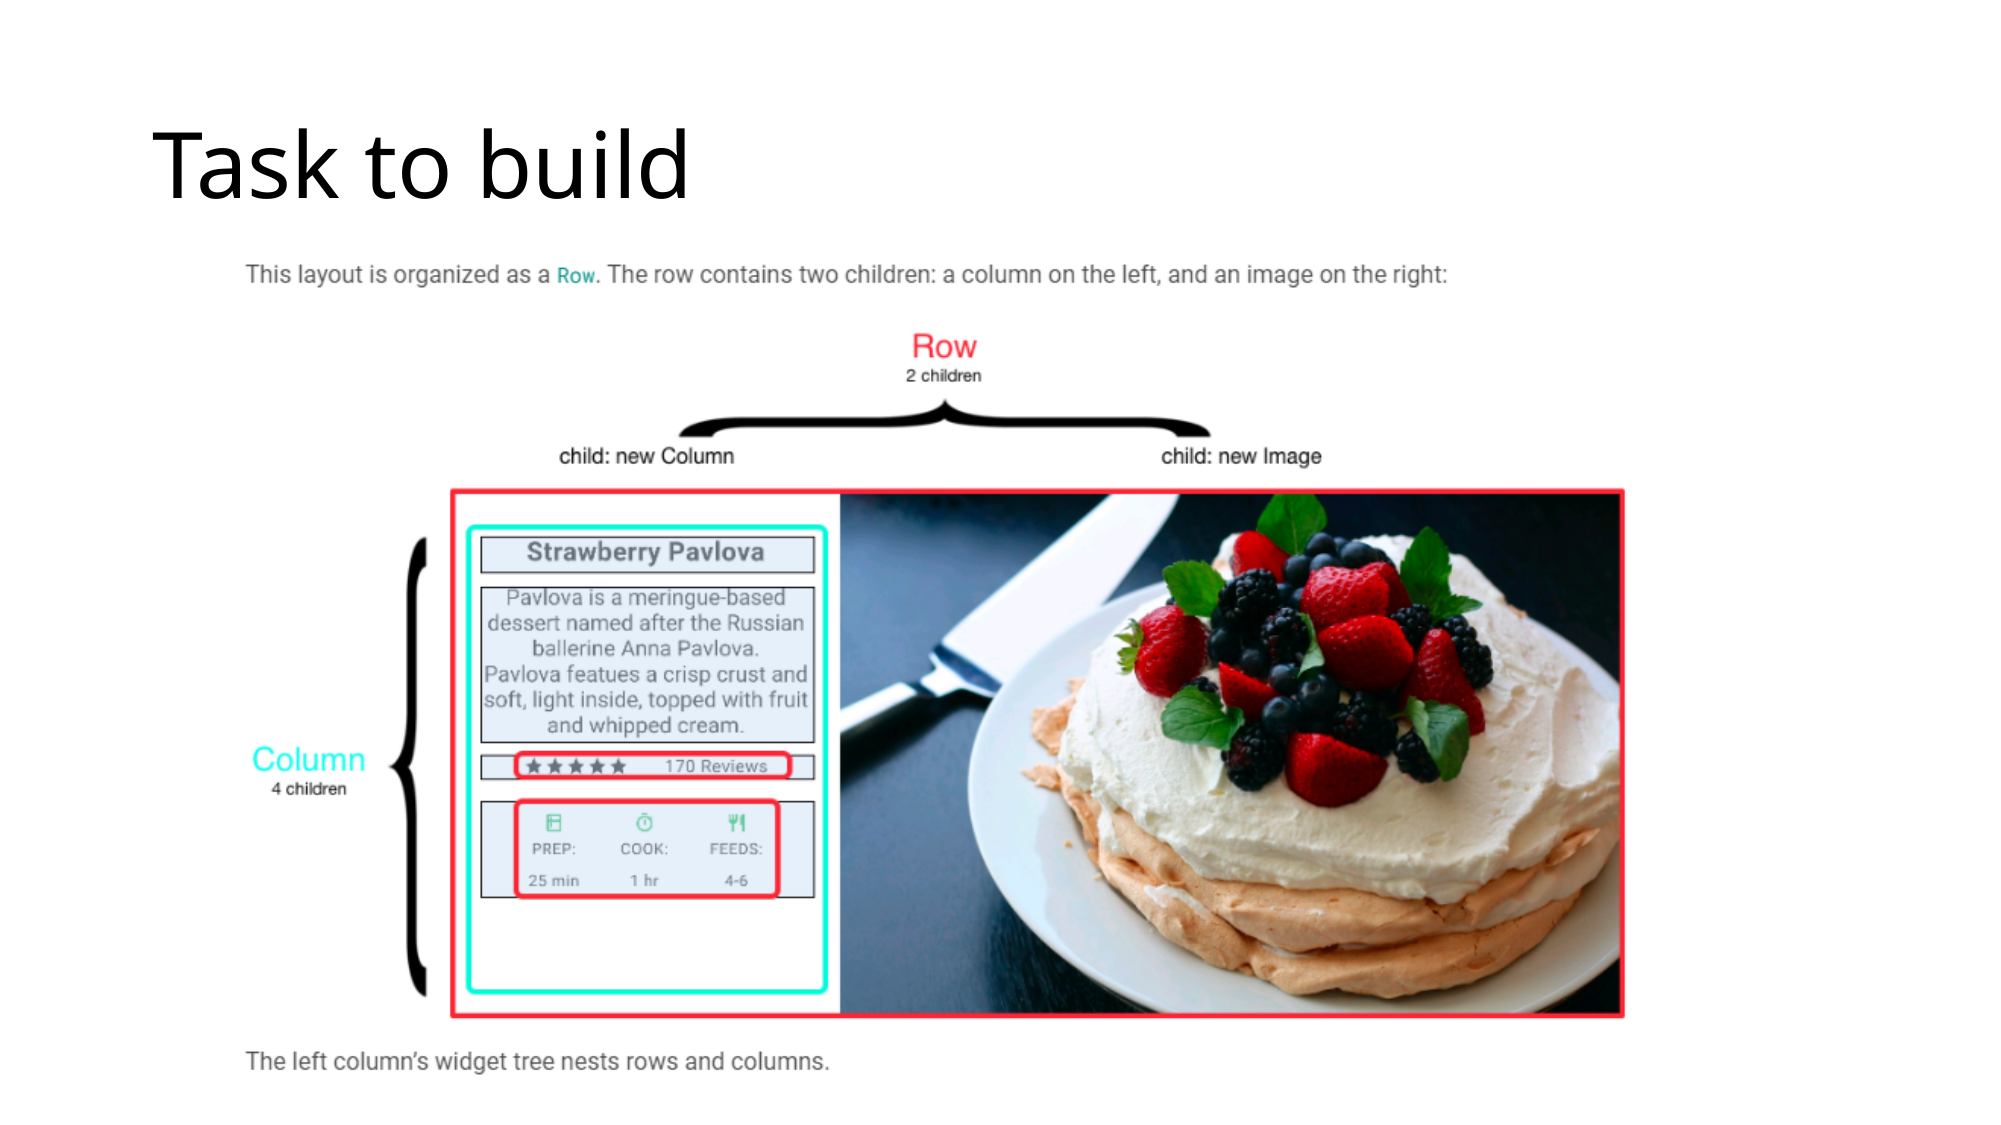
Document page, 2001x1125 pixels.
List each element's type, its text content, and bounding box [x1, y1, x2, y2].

title Task to build [137, 59, 1863, 278]
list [197, 236, 1754, 1102]
